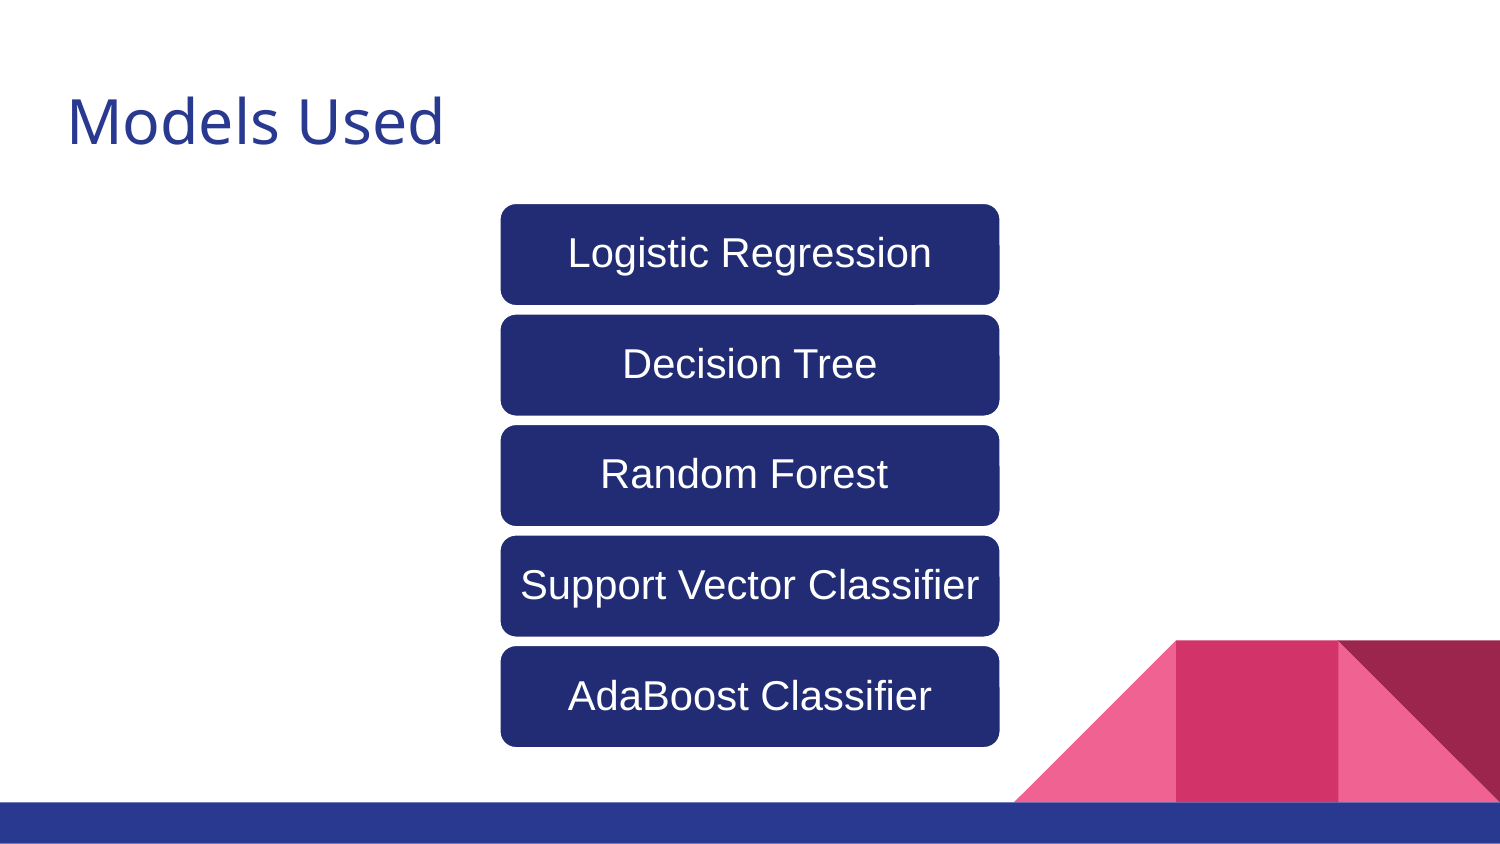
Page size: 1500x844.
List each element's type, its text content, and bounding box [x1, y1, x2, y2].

title Models Used [51, 67, 1449, 167]
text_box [498, 201, 1002, 750]
